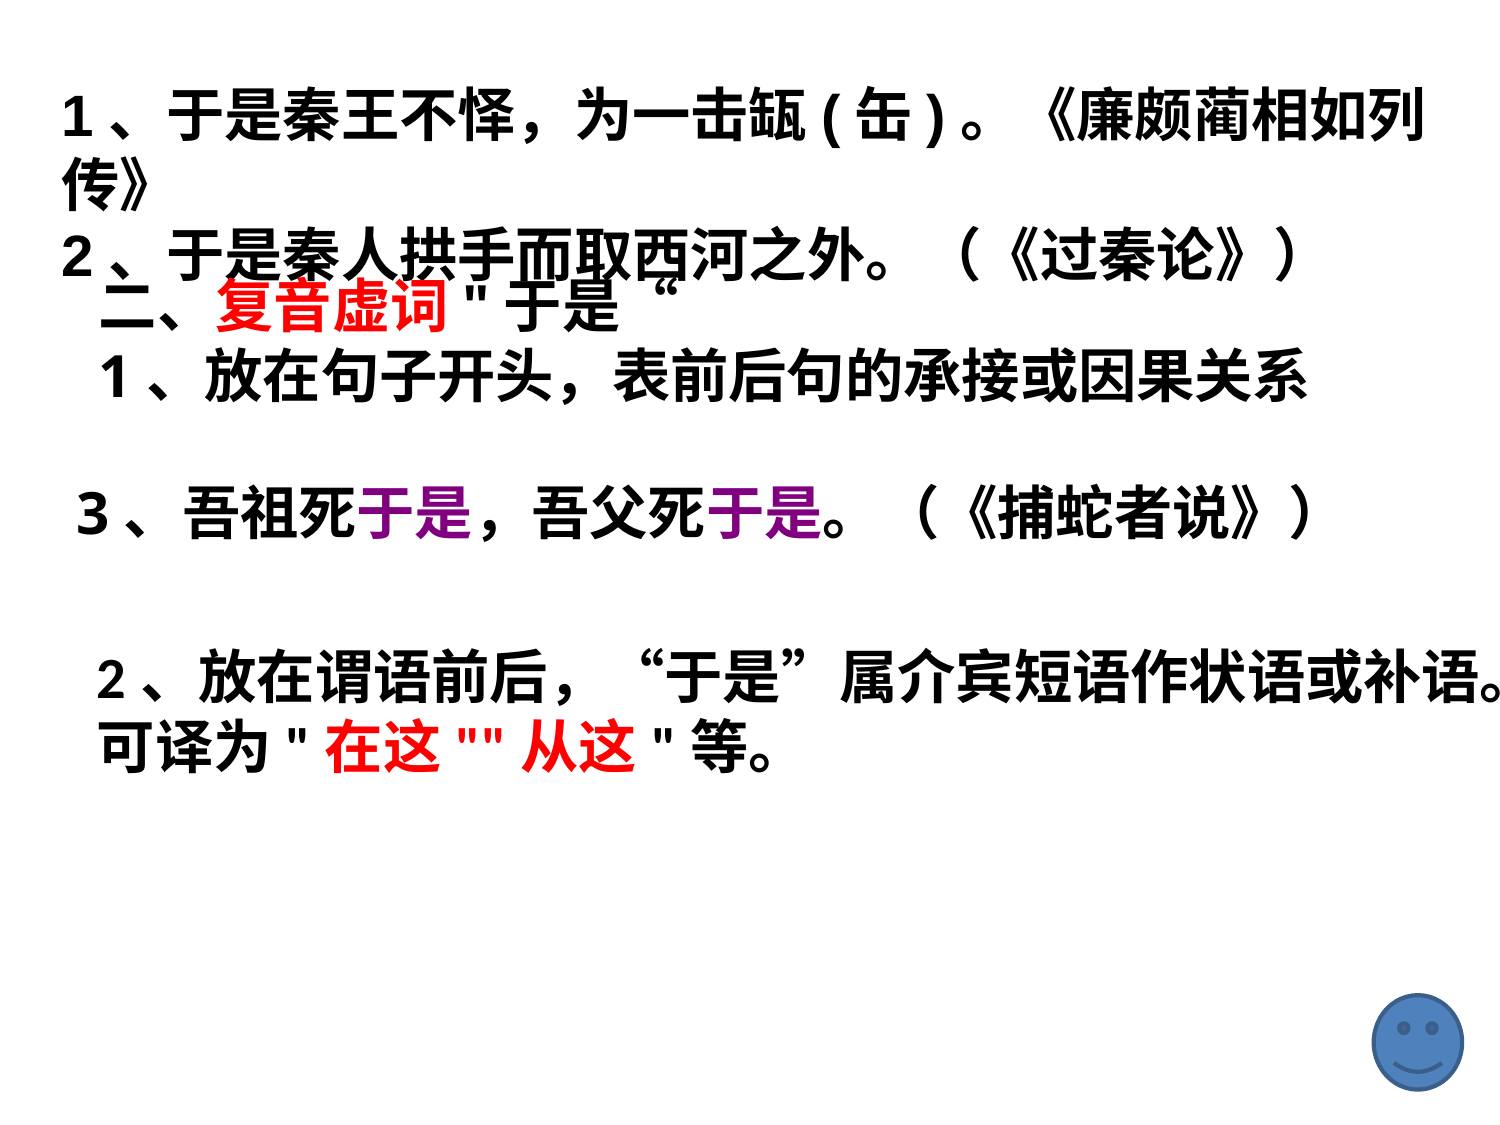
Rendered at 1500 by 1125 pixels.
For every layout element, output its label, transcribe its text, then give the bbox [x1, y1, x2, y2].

text_box 3、吾祖死于是，吾父死于是。（《捕蛇者说》） [61, 468, 1363, 554]
text_box 1、于是秦王不怿，为一击缻(缶)。《廉颇蔺相如列传》 2、于是秦人拱手而取西河之外。（《过秦论》） [46, 70, 1454, 295]
text_box 二、复音虚词"于是“ 1、放在句子开头，表前后句的承接或因果关系 [84, 261, 1327, 416]
text_box 2、放在谓语前后，“于是”属介宾短语作状语或补语。可译为"在这""从这"等。 [82, 633, 1500, 788]
text_box [1371, 993, 1465, 1092]
